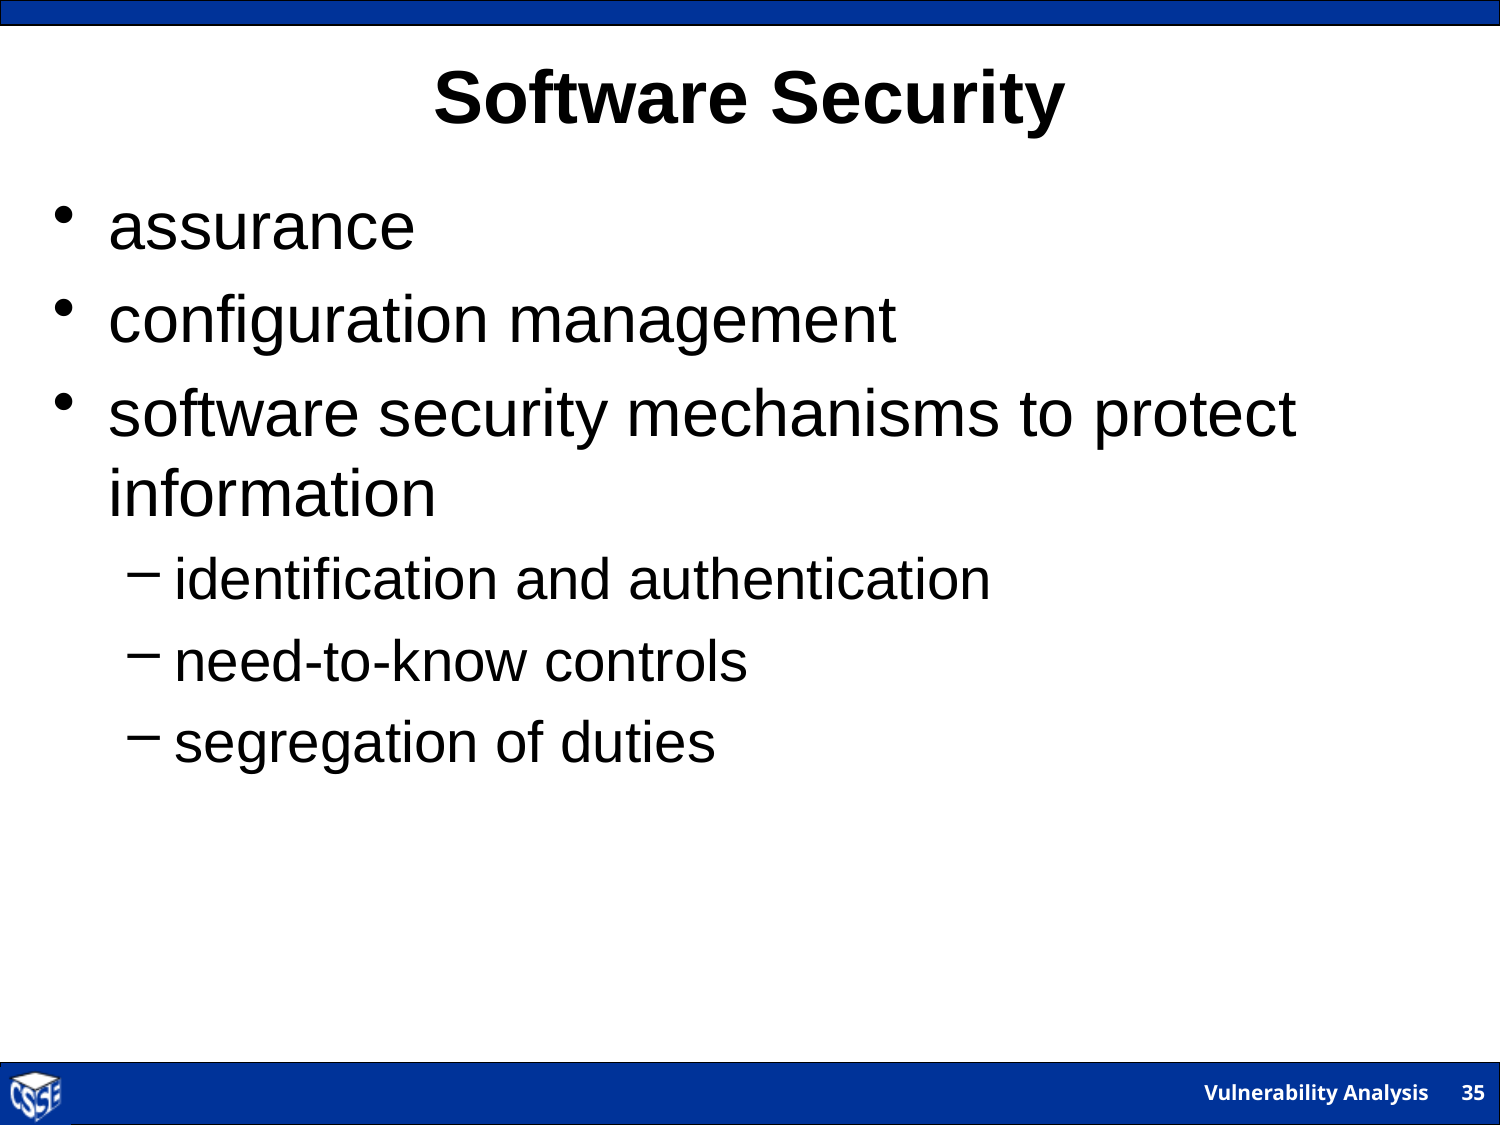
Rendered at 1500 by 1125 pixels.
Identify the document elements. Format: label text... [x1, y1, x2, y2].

title Software Security [37, 24, 1463, 163]
picture [0, 1067, 71, 1125]
list assurance configuration management software security mechanisms to protect information identification and authentication need-to-know controls segregation of duties [37, 174, 1463, 1063]
